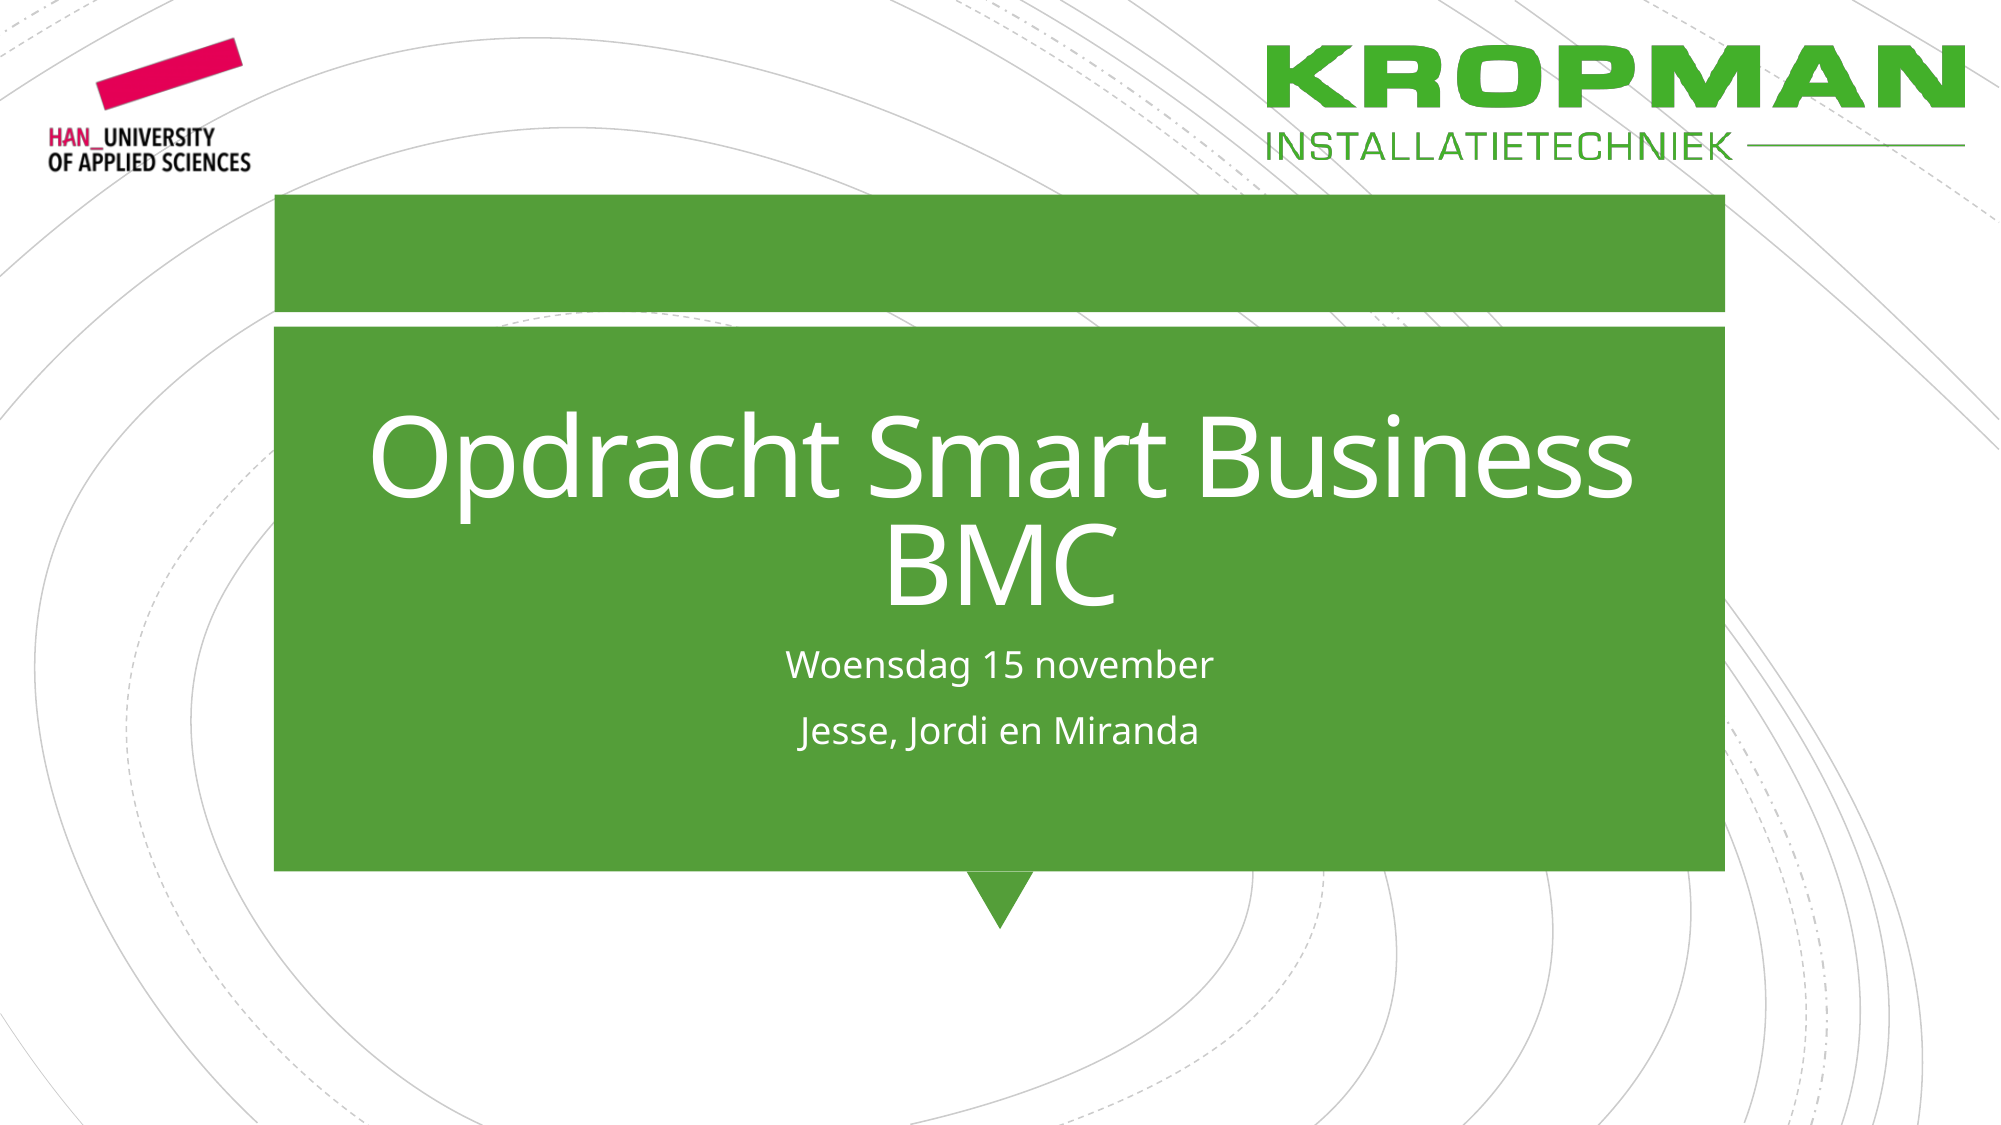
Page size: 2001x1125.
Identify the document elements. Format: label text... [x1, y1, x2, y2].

title Opdracht Smart Business BMC [288, 340, 1713, 628]
picture [11, 0, 289, 210]
subtitle Woensdag 15 november Jesse, Jordi en Miranda [288, 640, 1712, 858]
picture [1263, 40, 1967, 167]
